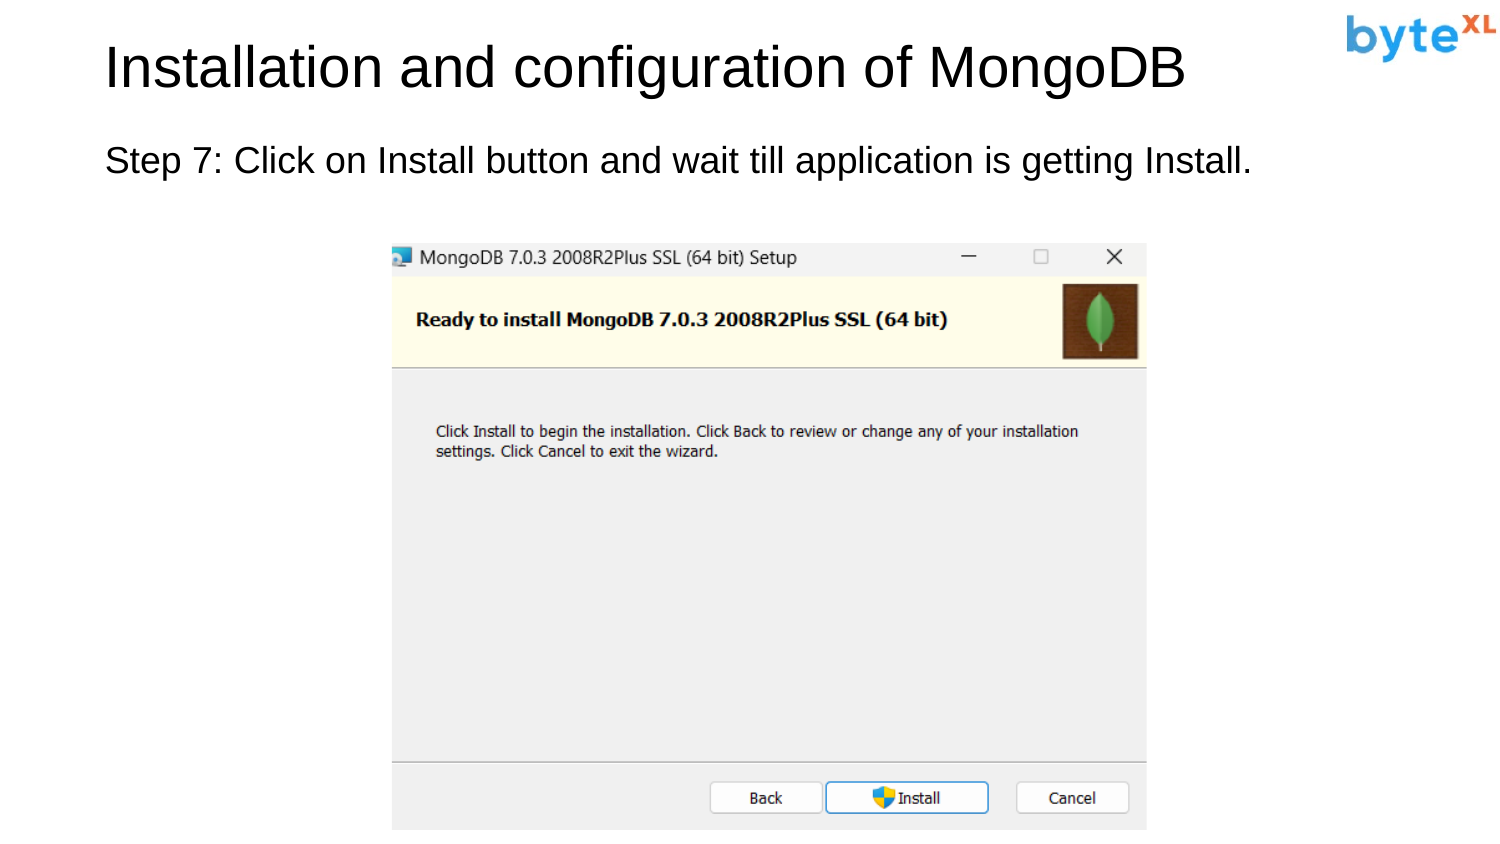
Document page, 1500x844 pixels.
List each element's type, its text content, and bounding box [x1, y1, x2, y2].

picture [1332, 0, 1500, 65]
title Installation and configuration of MongoDB [93, 32, 1275, 134]
picture [391, 243, 1147, 830]
list Step 7: Click on Install button and wait till application is getting Install. [93, 134, 1275, 576]
